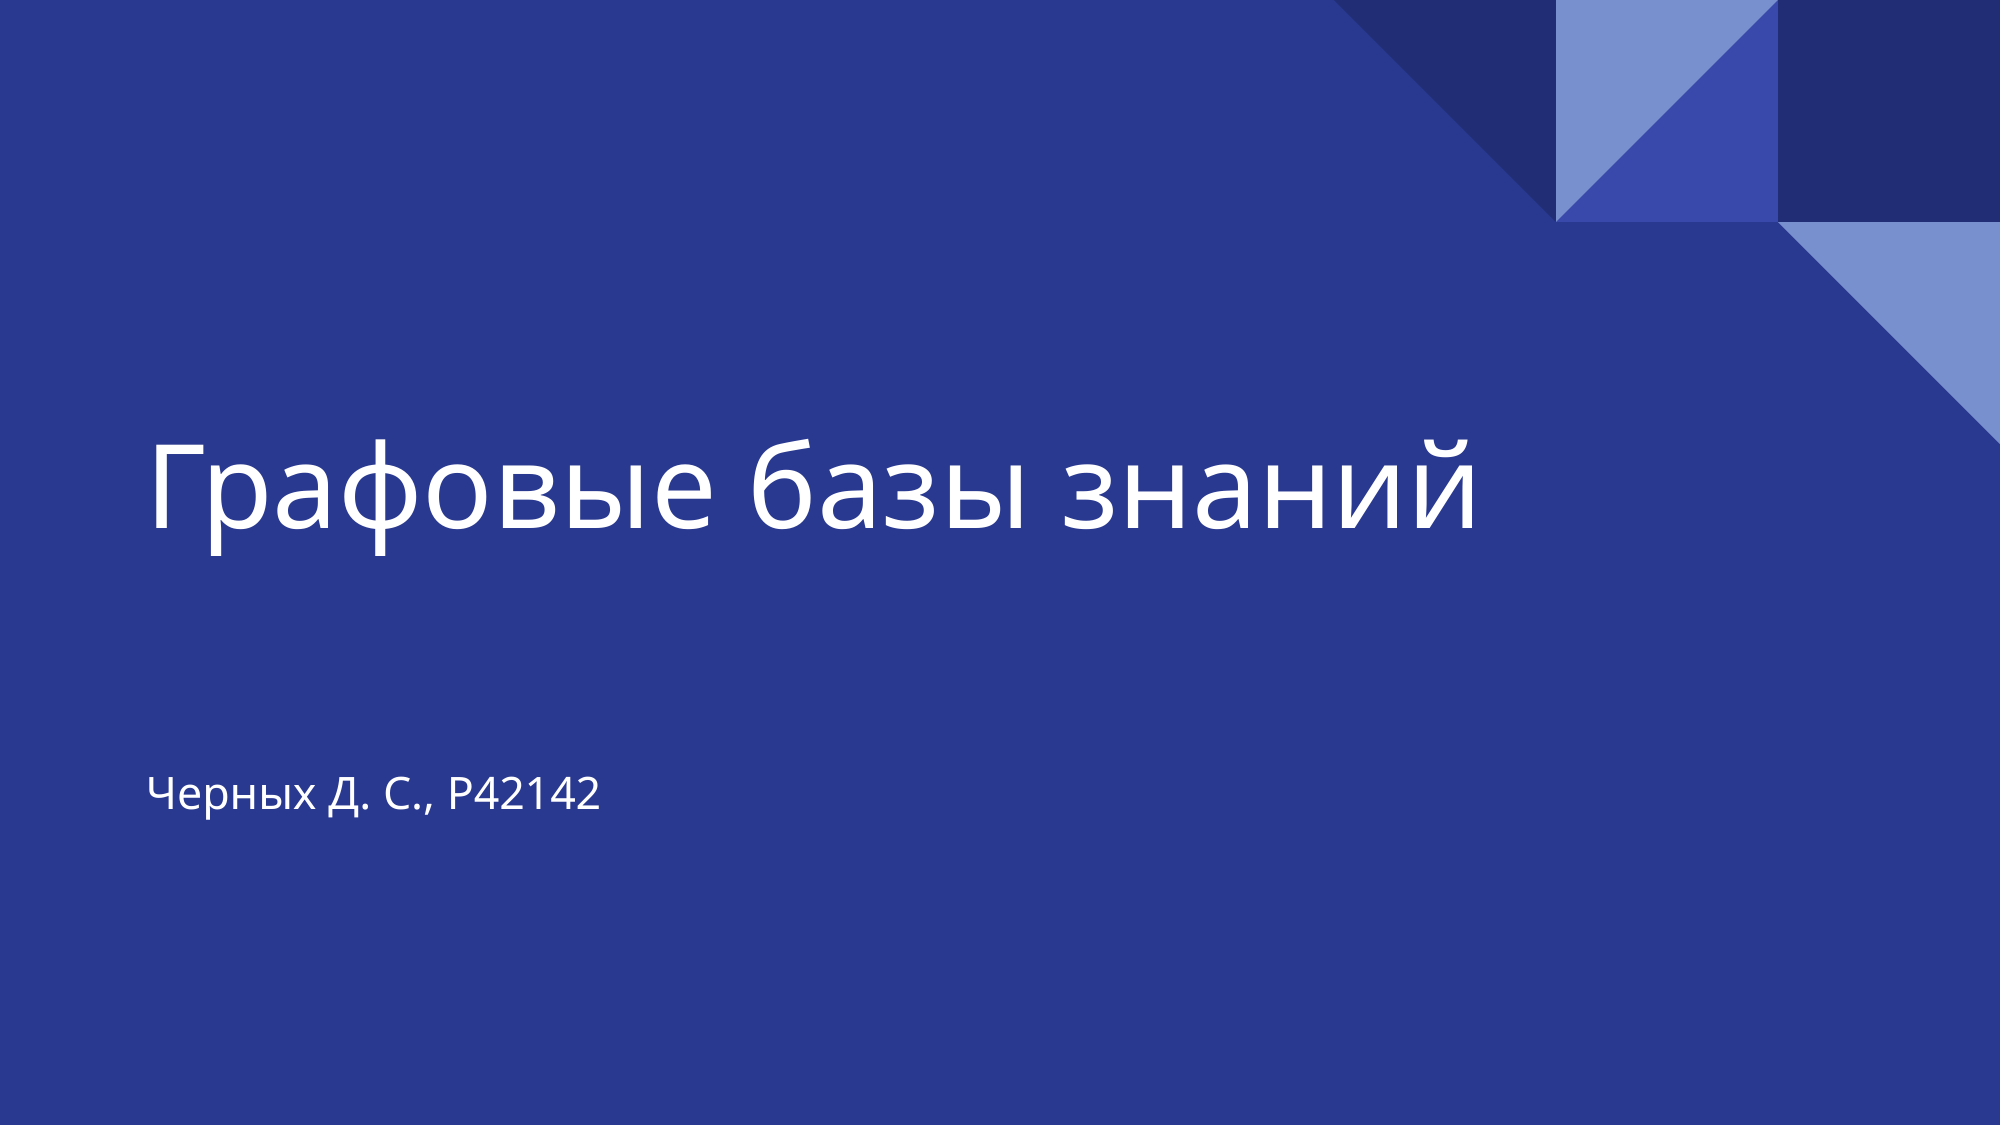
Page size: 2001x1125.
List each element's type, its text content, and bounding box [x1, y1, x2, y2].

subtitle Черных Д. С., P42142 [130, 736, 1930, 831]
title Графовые базы знаний [130, 388, 1930, 572]
